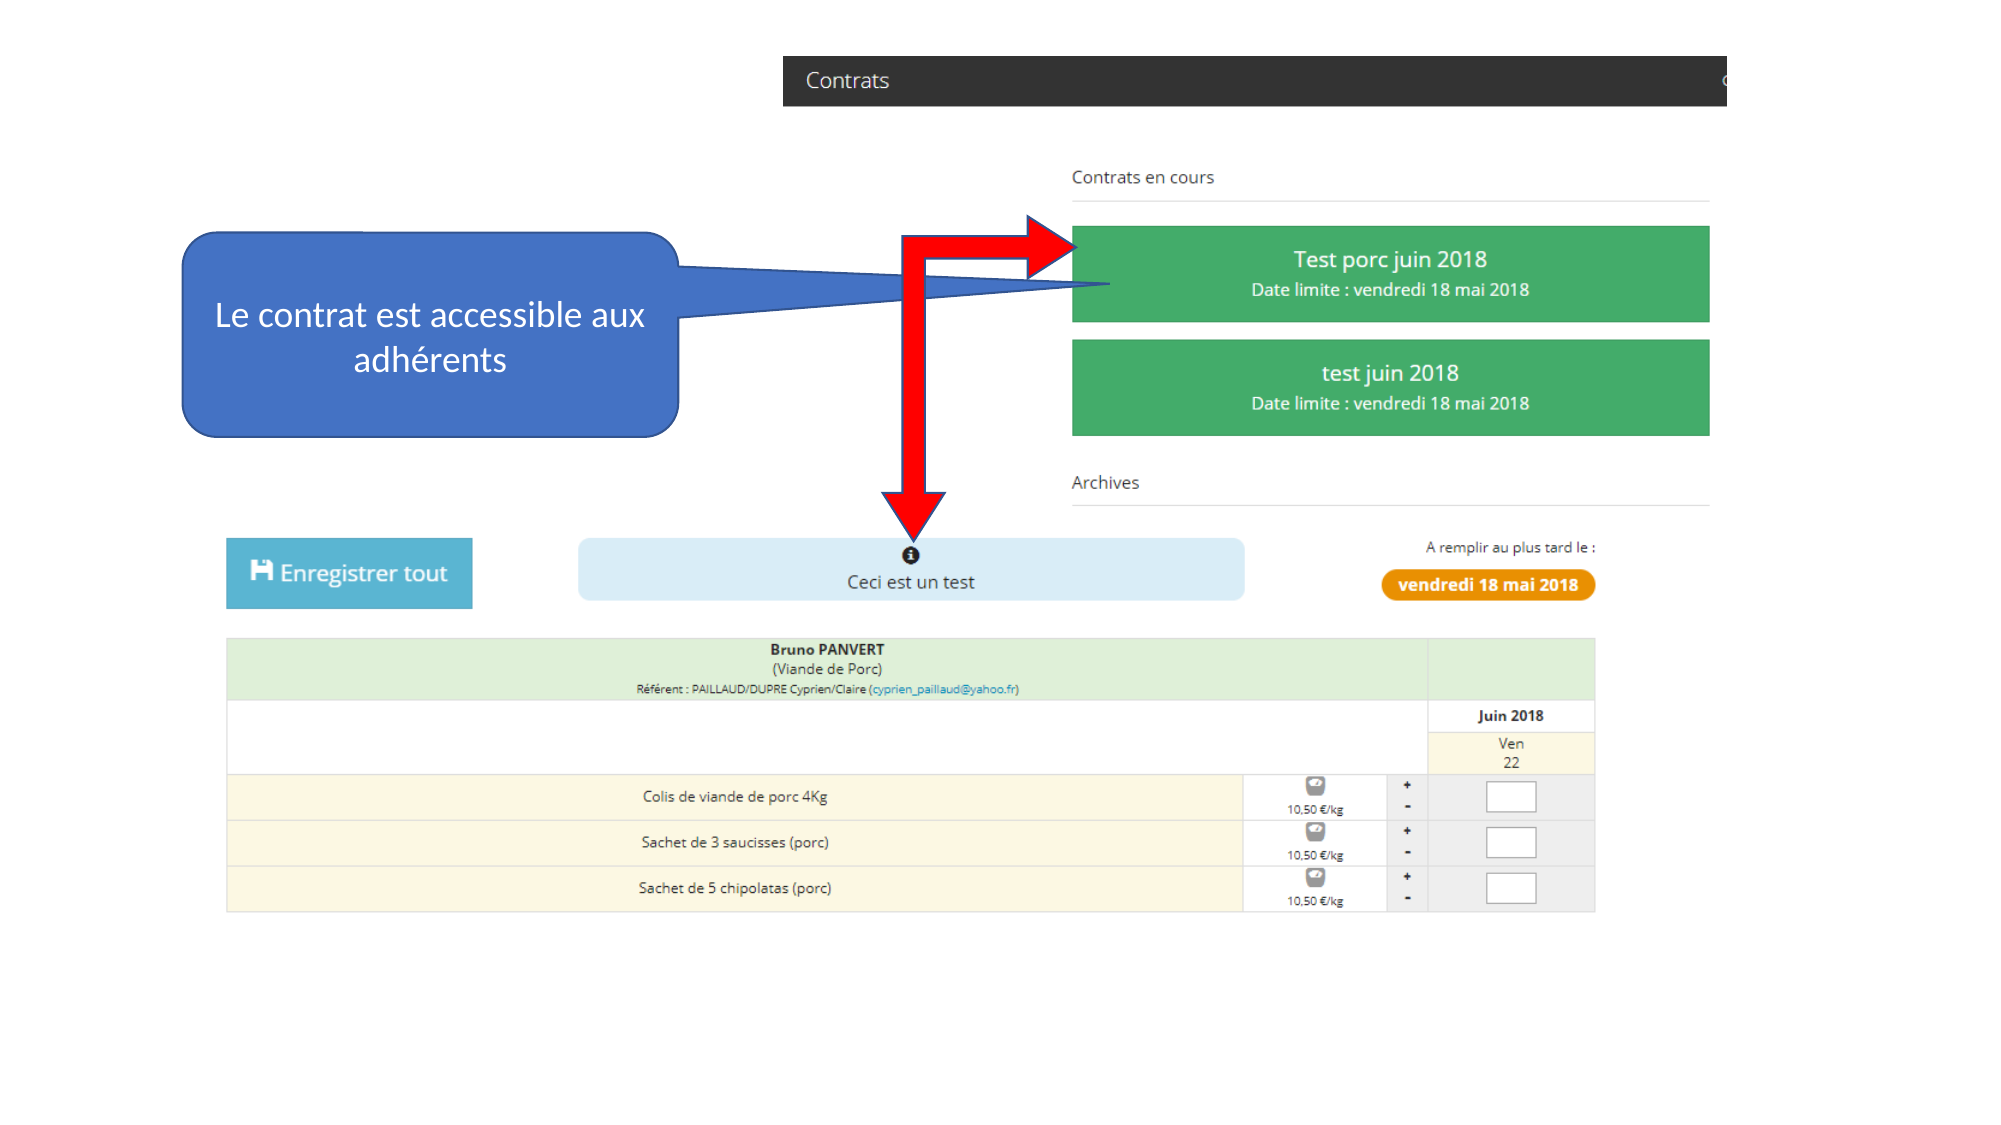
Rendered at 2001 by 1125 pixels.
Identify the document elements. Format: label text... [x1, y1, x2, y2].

text_box Le contrat est accessible aux adhérents [181, 231, 783, 438]
picture [212, 56, 1726, 939]
